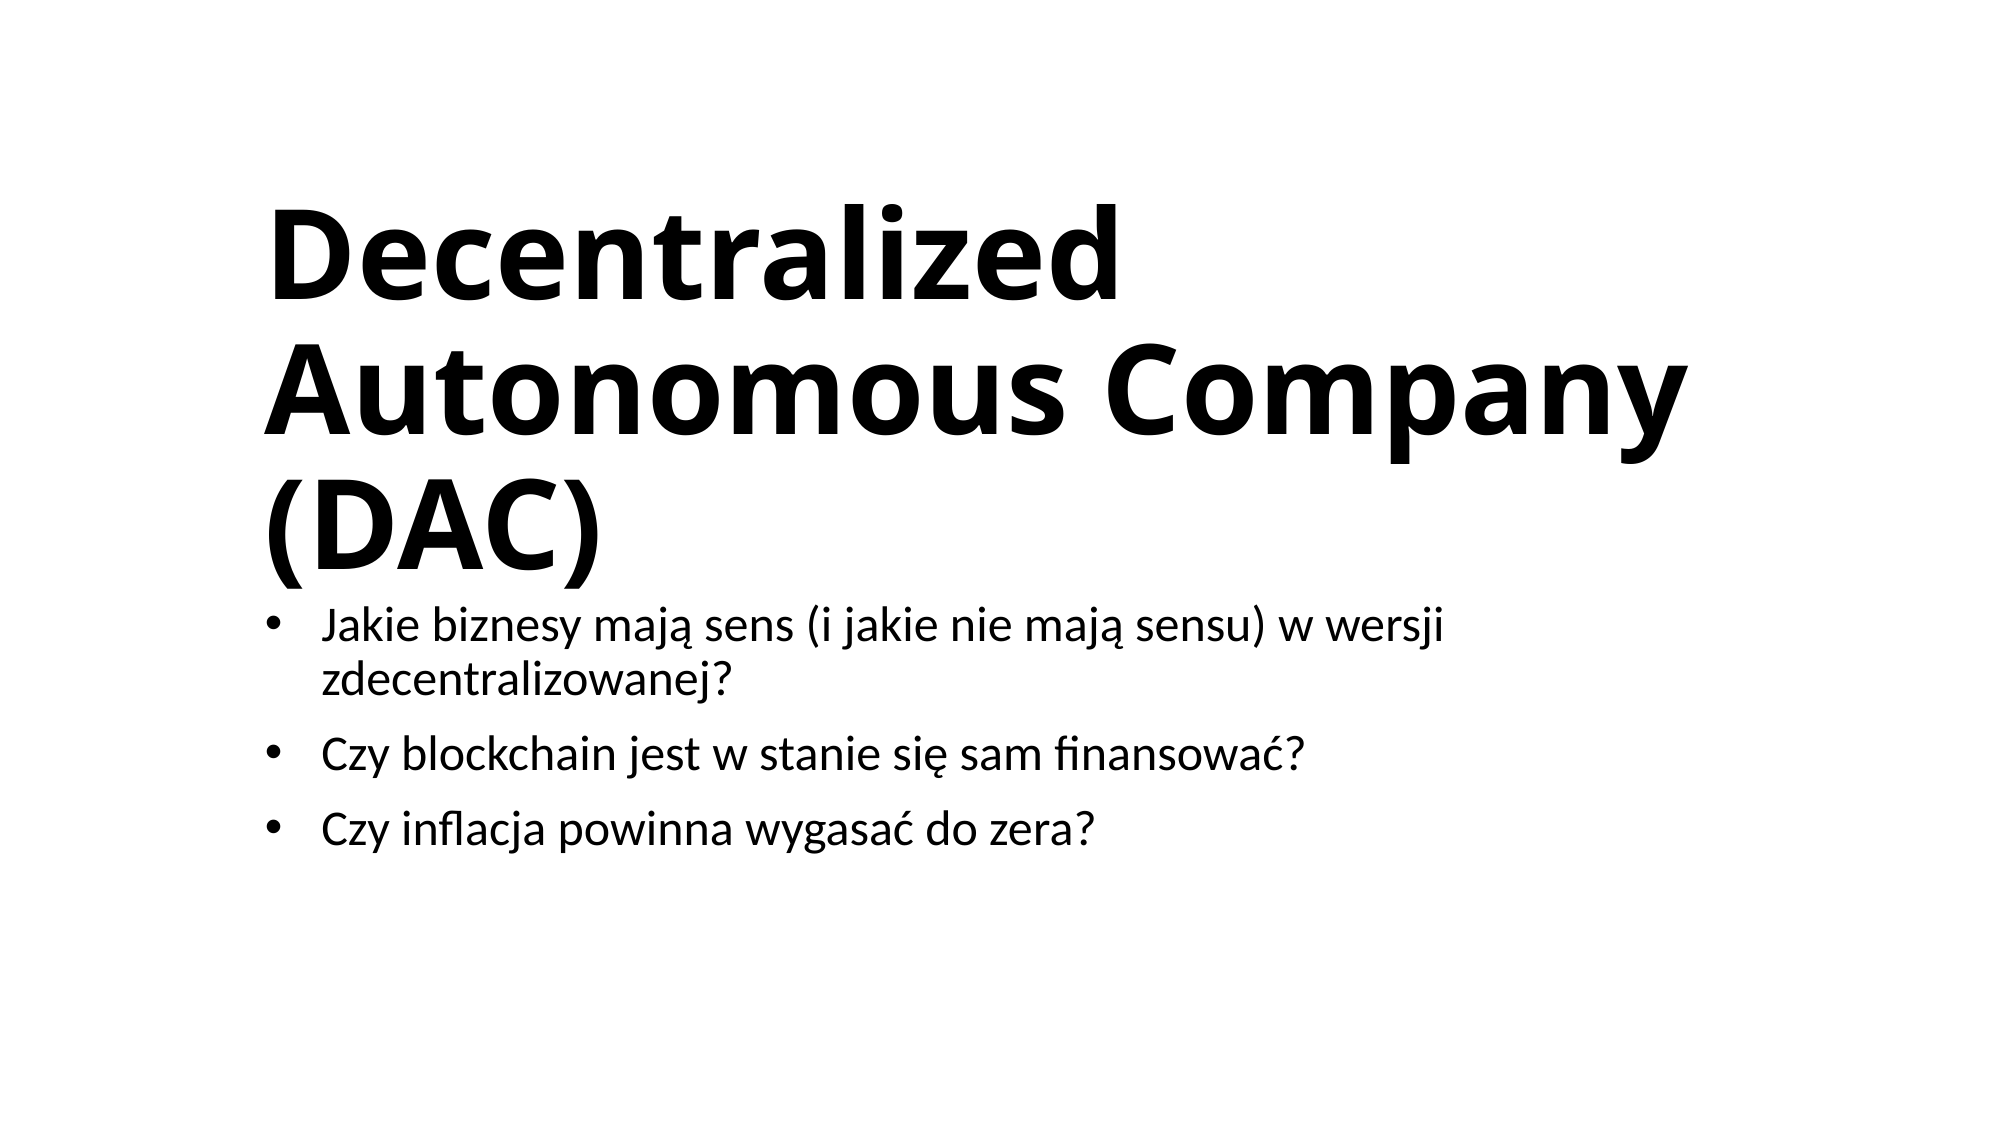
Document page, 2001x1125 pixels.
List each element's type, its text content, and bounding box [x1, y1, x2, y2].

title Decentralized Autonomous Company (DAC) [249, 184, 1750, 576]
subtitle Jakie biznesy mają sens (i jakie nie mają sensu) w wersji zdecentralizowanej? Czy blockchain jest w stanie się sam finansować? Czy inflacja powinna wygasać do zera? [249, 590, 1750, 983]
